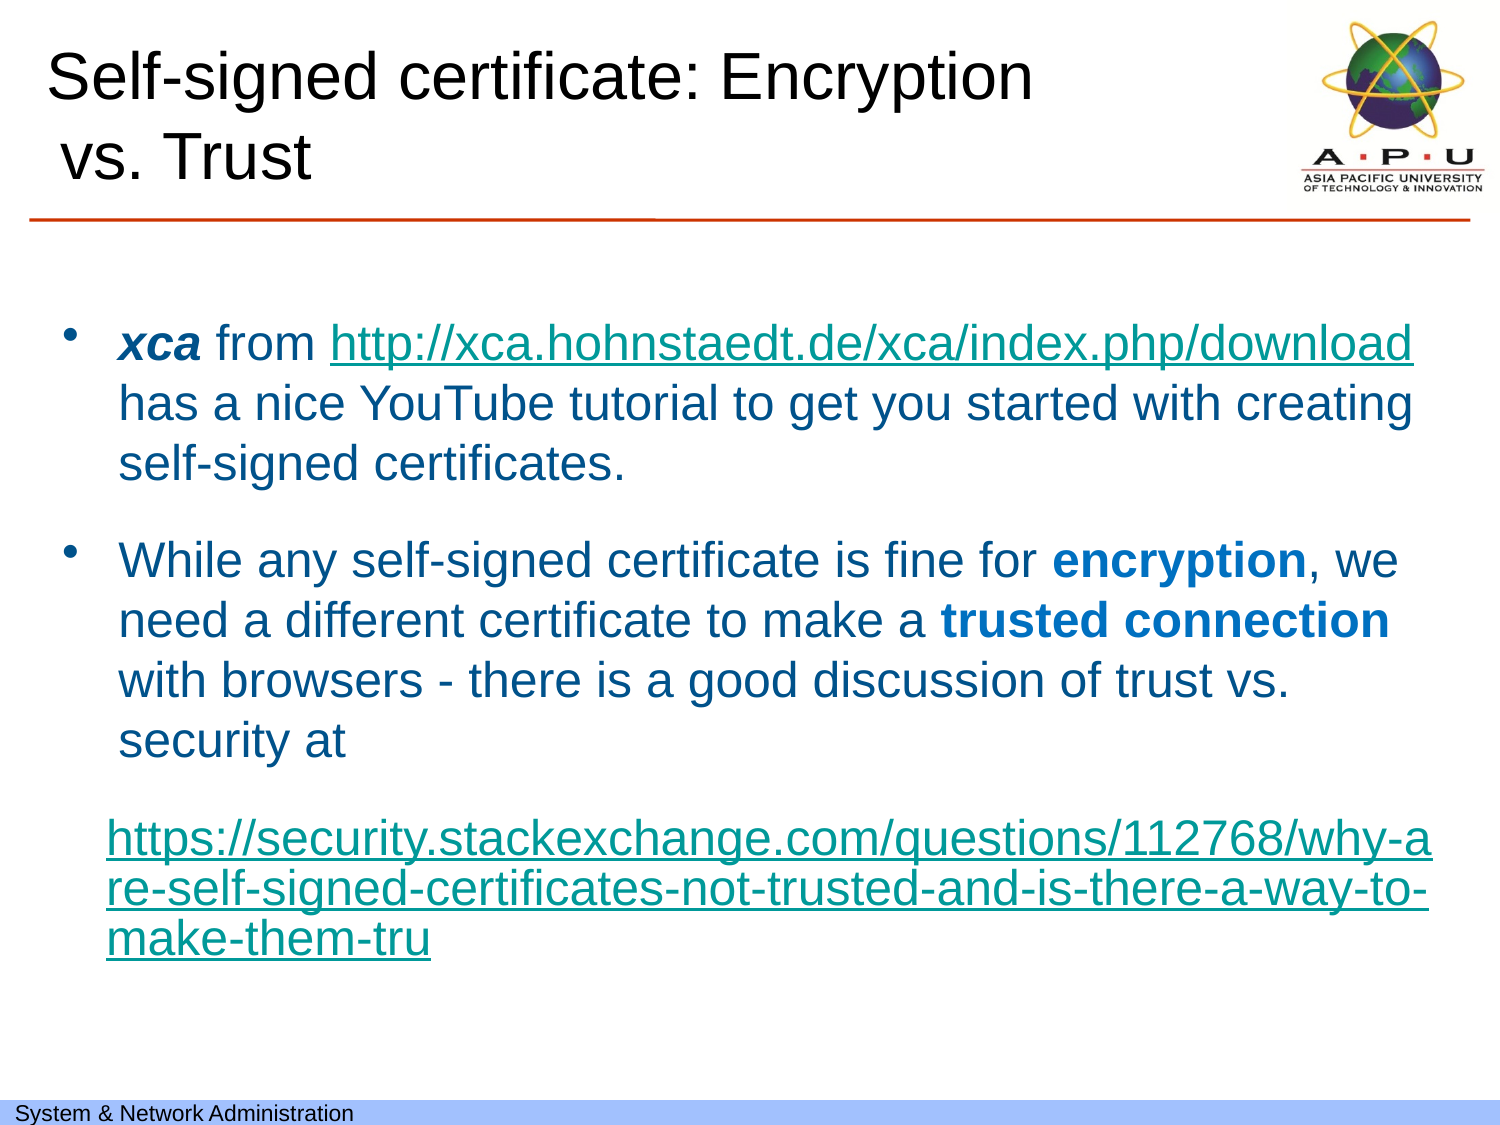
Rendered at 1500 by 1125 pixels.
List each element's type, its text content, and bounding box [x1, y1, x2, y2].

list xca from http://xca.hohnstaedt.de/xca/index.php/download has a nice YouTube tutorial to get you started with creating self-signed certificates. While any self-signed certificate is fine for encryption, we need a different certificate to make a trusted connection with browsers - there is a good discussion of trust vs. security at https://security.stackexchange.com/questions/112768/why-are-self-signed-certificates-not-trusted-and-is-there-a-way-to-make-them-tru [30, 302, 1458, 1078]
title Self-signed certificate: Encryption vs. Trust [31, 29, 1111, 198]
picture [1287, 0, 1500, 213]
